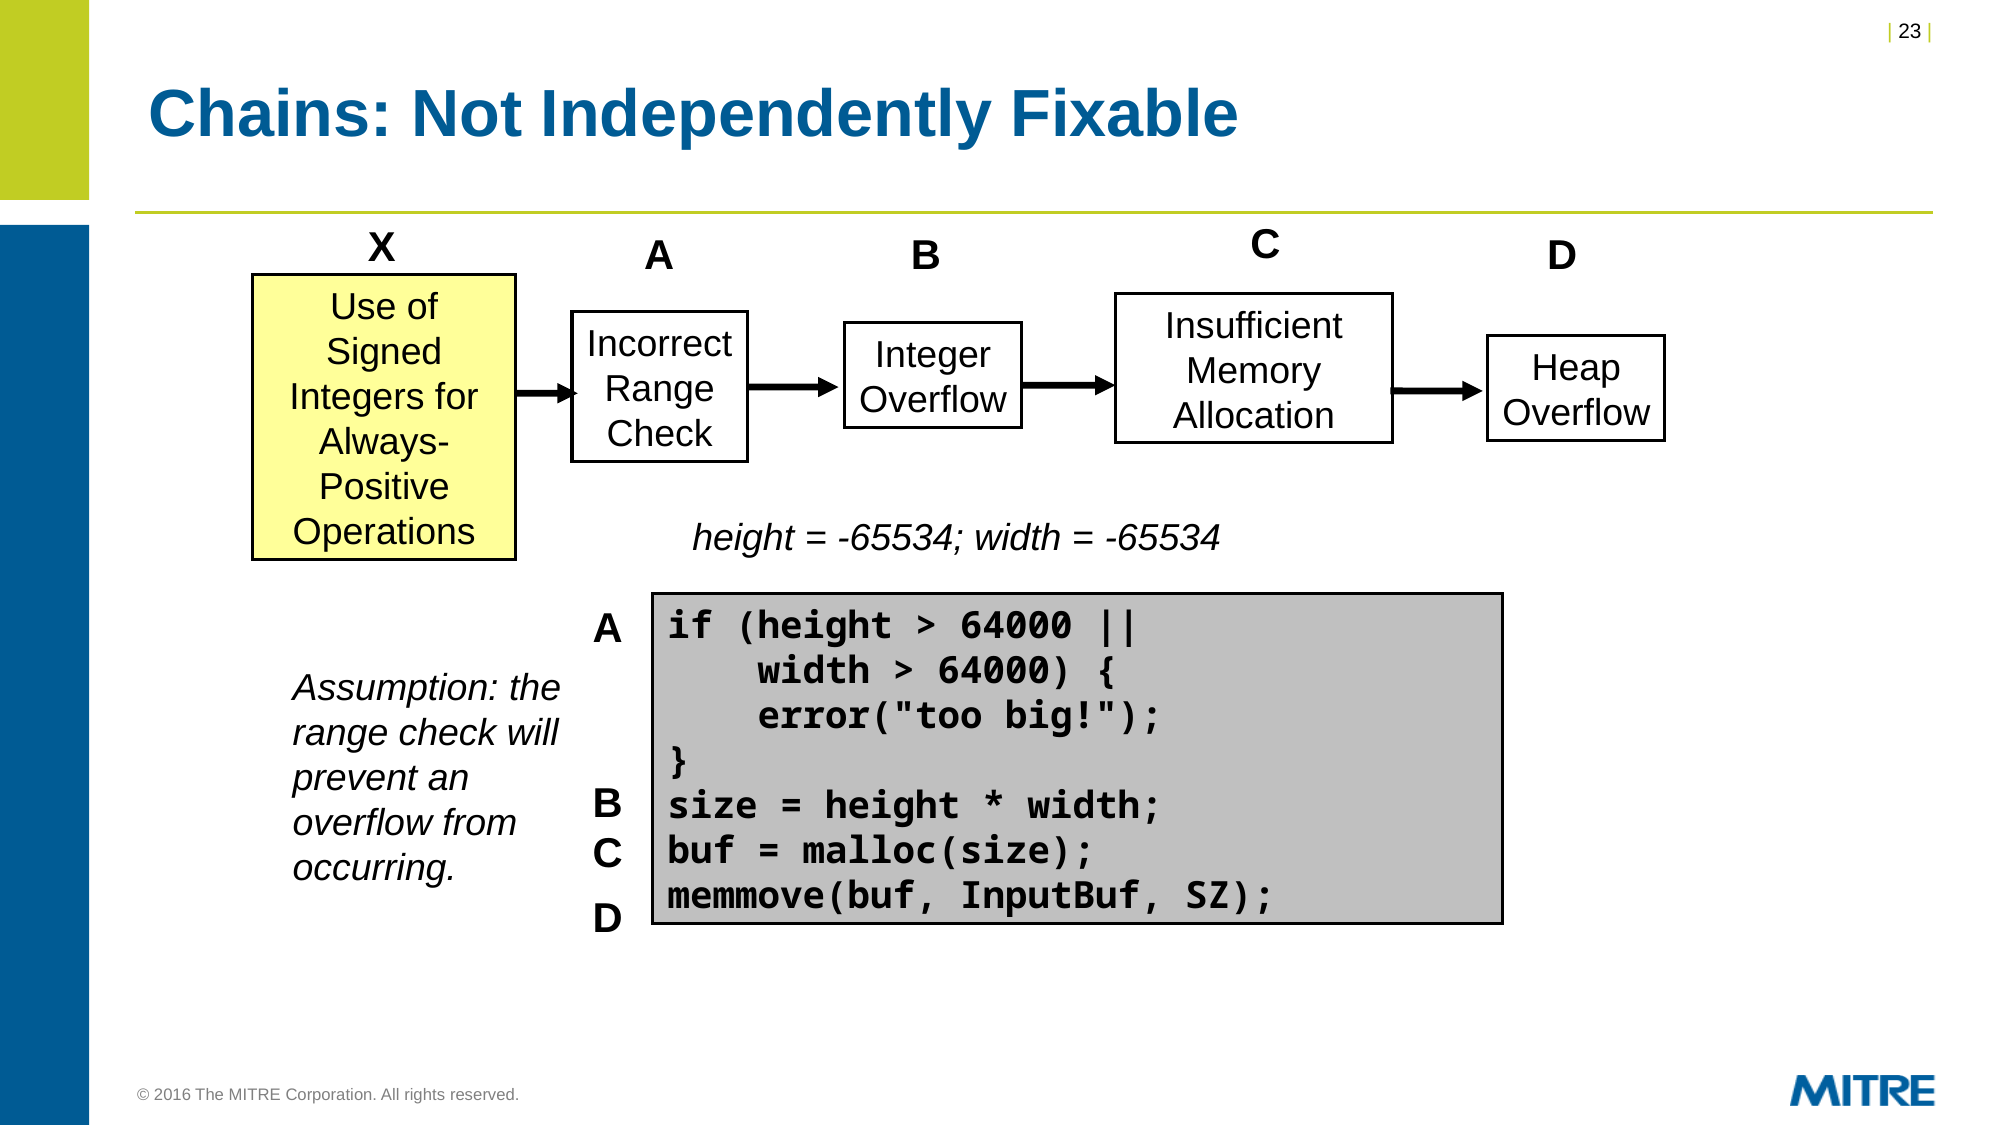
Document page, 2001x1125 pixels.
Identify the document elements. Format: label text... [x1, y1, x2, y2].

text_box D [1532, 220, 1593, 285]
text_box [516, 387, 578, 400]
text_box X [353, 212, 411, 278]
text_box B [895, 220, 956, 285]
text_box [577, 593, 1504, 1032]
text_box Insufficient Memory Allocation [1115, 293, 1393, 443]
text_box Integer Overflow [844, 322, 1022, 428]
text_box Assumption: the range check will prevent an overflow from occurring. [277, 655, 572, 896]
text_box Heap Overflow [1487, 335, 1665, 441]
text_box [1390, 384, 1483, 398]
text_box height = -65534; width = -65534 [677, 505, 1278, 566]
text_box C [1235, 209, 1296, 275]
text_box A [629, 220, 690, 285]
title Chains: Not Independently Fixable [133, 45, 1934, 188]
text_box [746, 380, 839, 394]
text_box Use of Signed Integers for Always-Positive Operations [252, 274, 516, 560]
picture [1790, 1072, 1938, 1113]
text_box [1022, 379, 1116, 392]
text_box Incorrect Range Check [571, 311, 748, 462]
